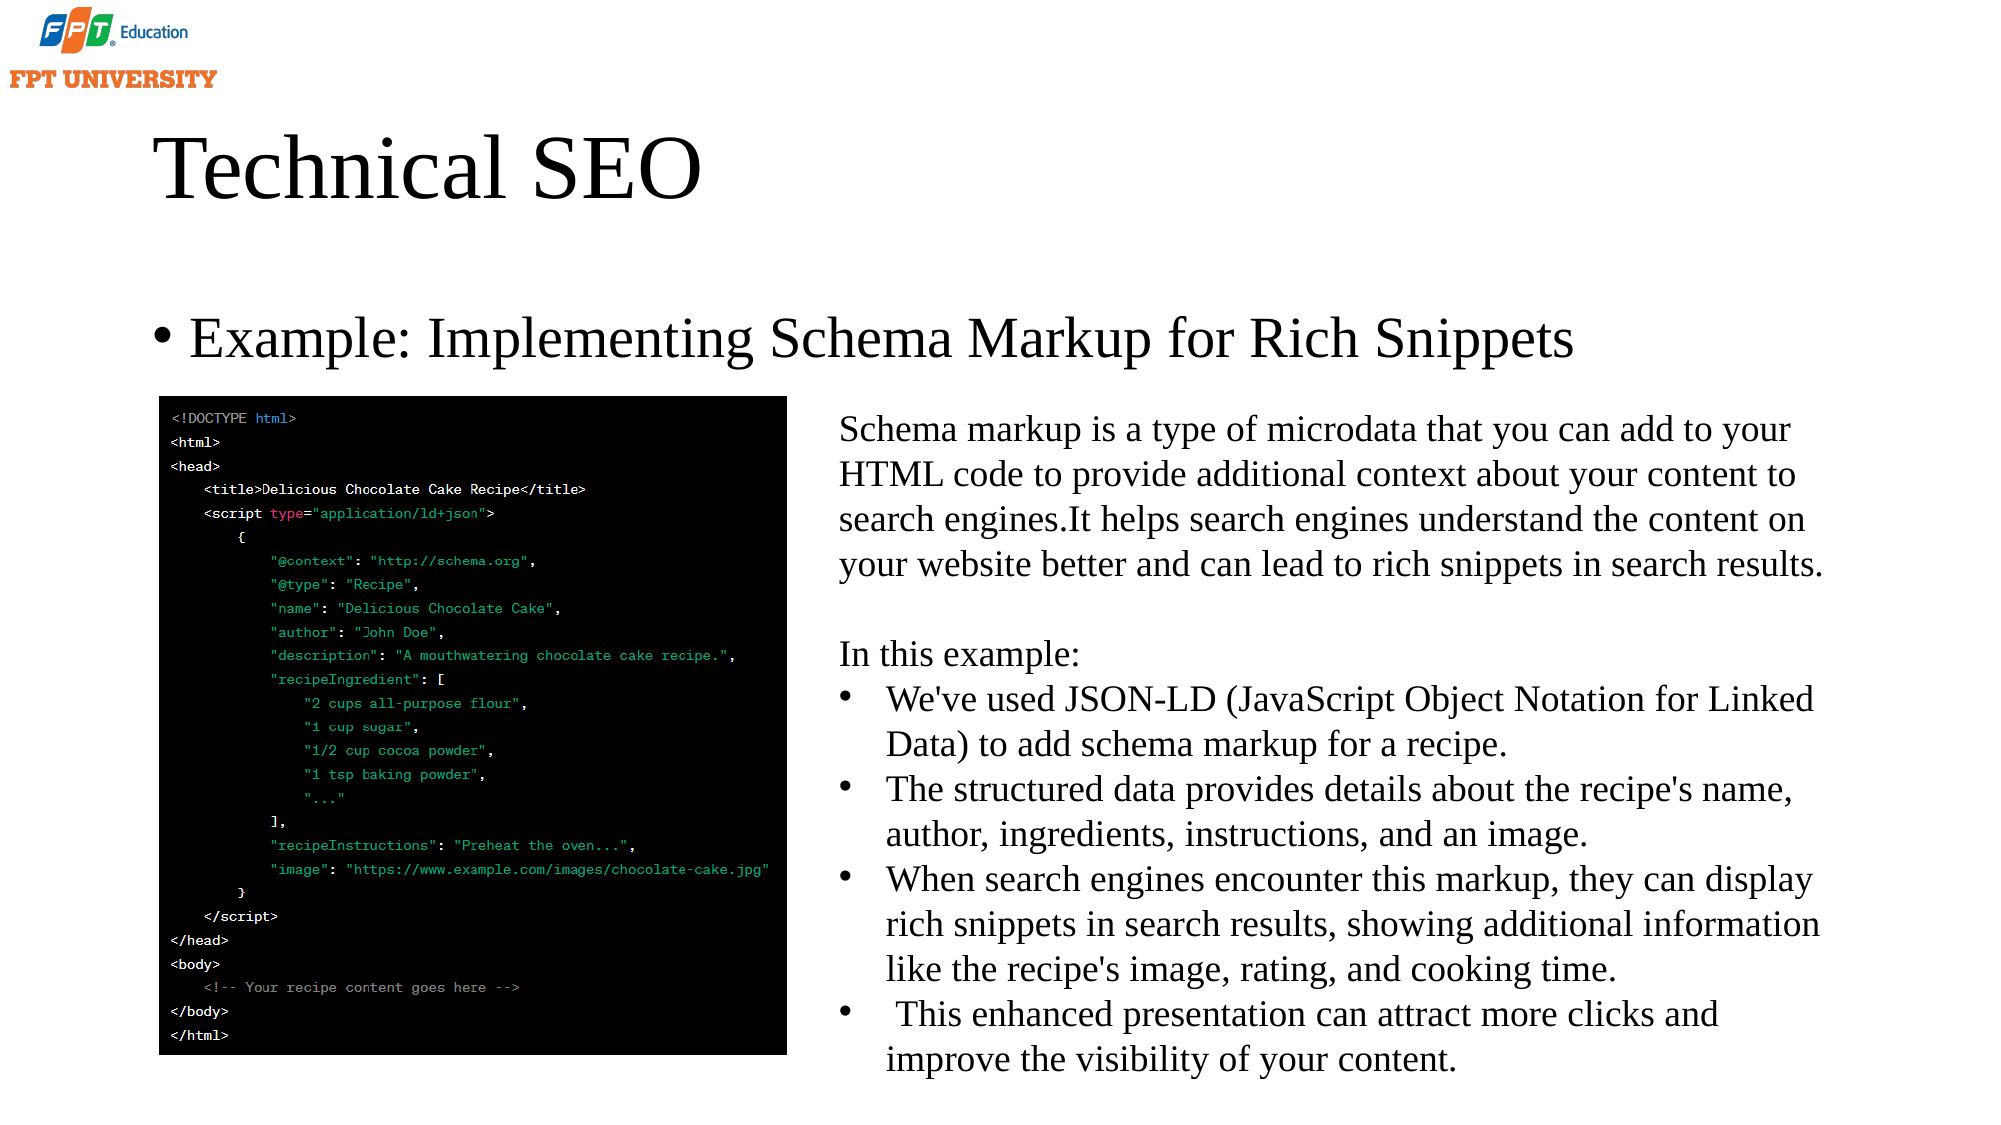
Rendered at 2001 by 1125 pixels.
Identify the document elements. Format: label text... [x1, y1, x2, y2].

list Example: Implementing Schema Markup for Rich Snippets [137, 299, 1863, 397]
text_box Schema markup is a type of microdata that you can add to your HTML code to provide additional context about your content to search engines.It helps search engines understand the content on your website better and can lead to rich snippets in search results. In this example: We've used JSON-LD (JavaScript Object Notation for Linked Data) to add schema markup for a recipe. The structured data provides details about the recipe's name, author, ingredients, instructions, and an image. When search engines encounter this markup, they can display rich snippets in search results, showing additional information like the recipe's image, rating, and cooking time. This enhanced presentation can attract more clicks and improve the visibility of your content. [824, 396, 1863, 1086]
picture [10, 7, 217, 88]
picture [159, 396, 787, 1055]
title Technical SEO [137, 59, 1863, 278]
